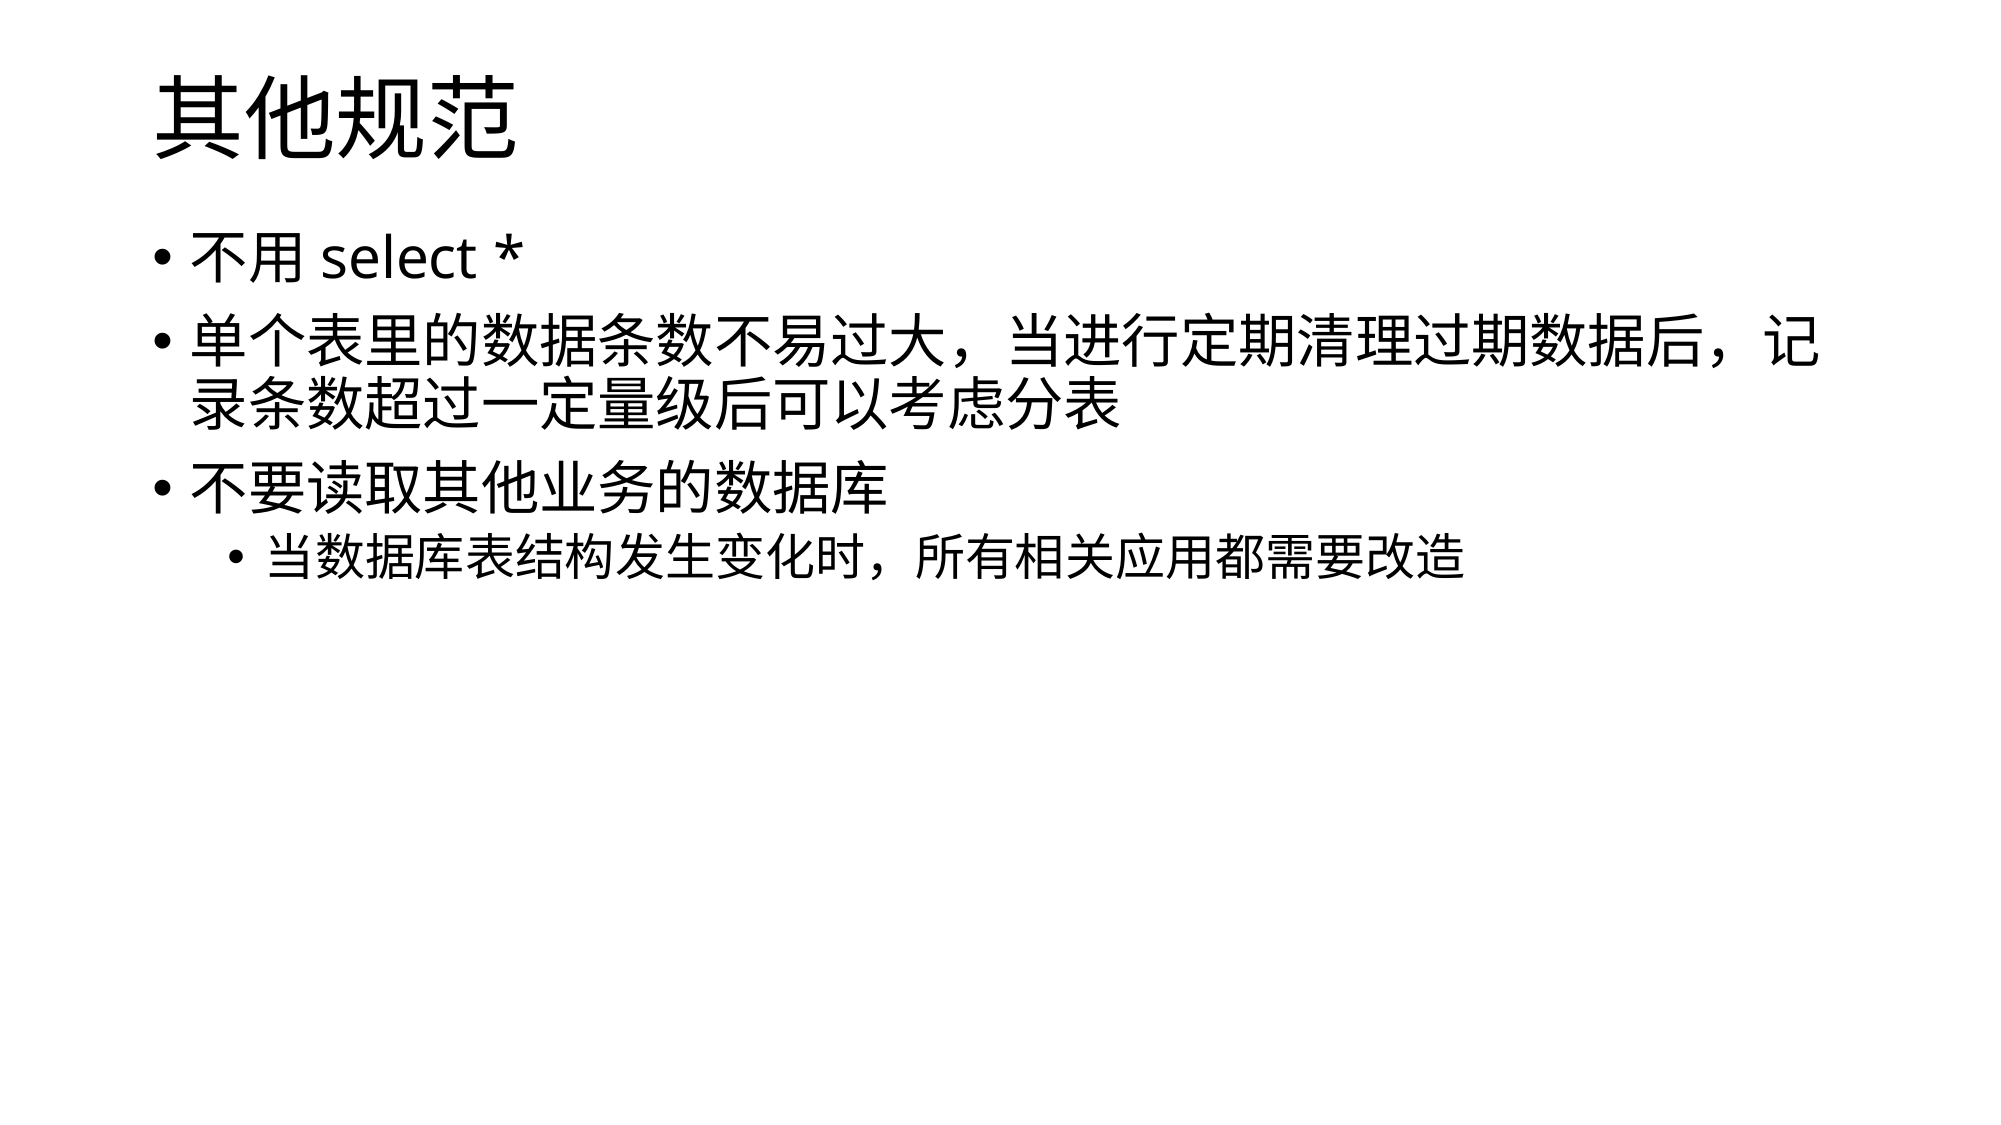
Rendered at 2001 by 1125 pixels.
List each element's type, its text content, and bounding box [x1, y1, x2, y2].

title 其他规范 [137, 59, 1863, 187]
list 不用select * 单个表里的数据条数不易过大，当进行定期清理过期数据后，记录条数超过一定量级后可以考虑分表 不要读取其他业务的数据库 当数据库表结构发生变化时，所有相关应用都需要改造 [137, 220, 1863, 1014]
